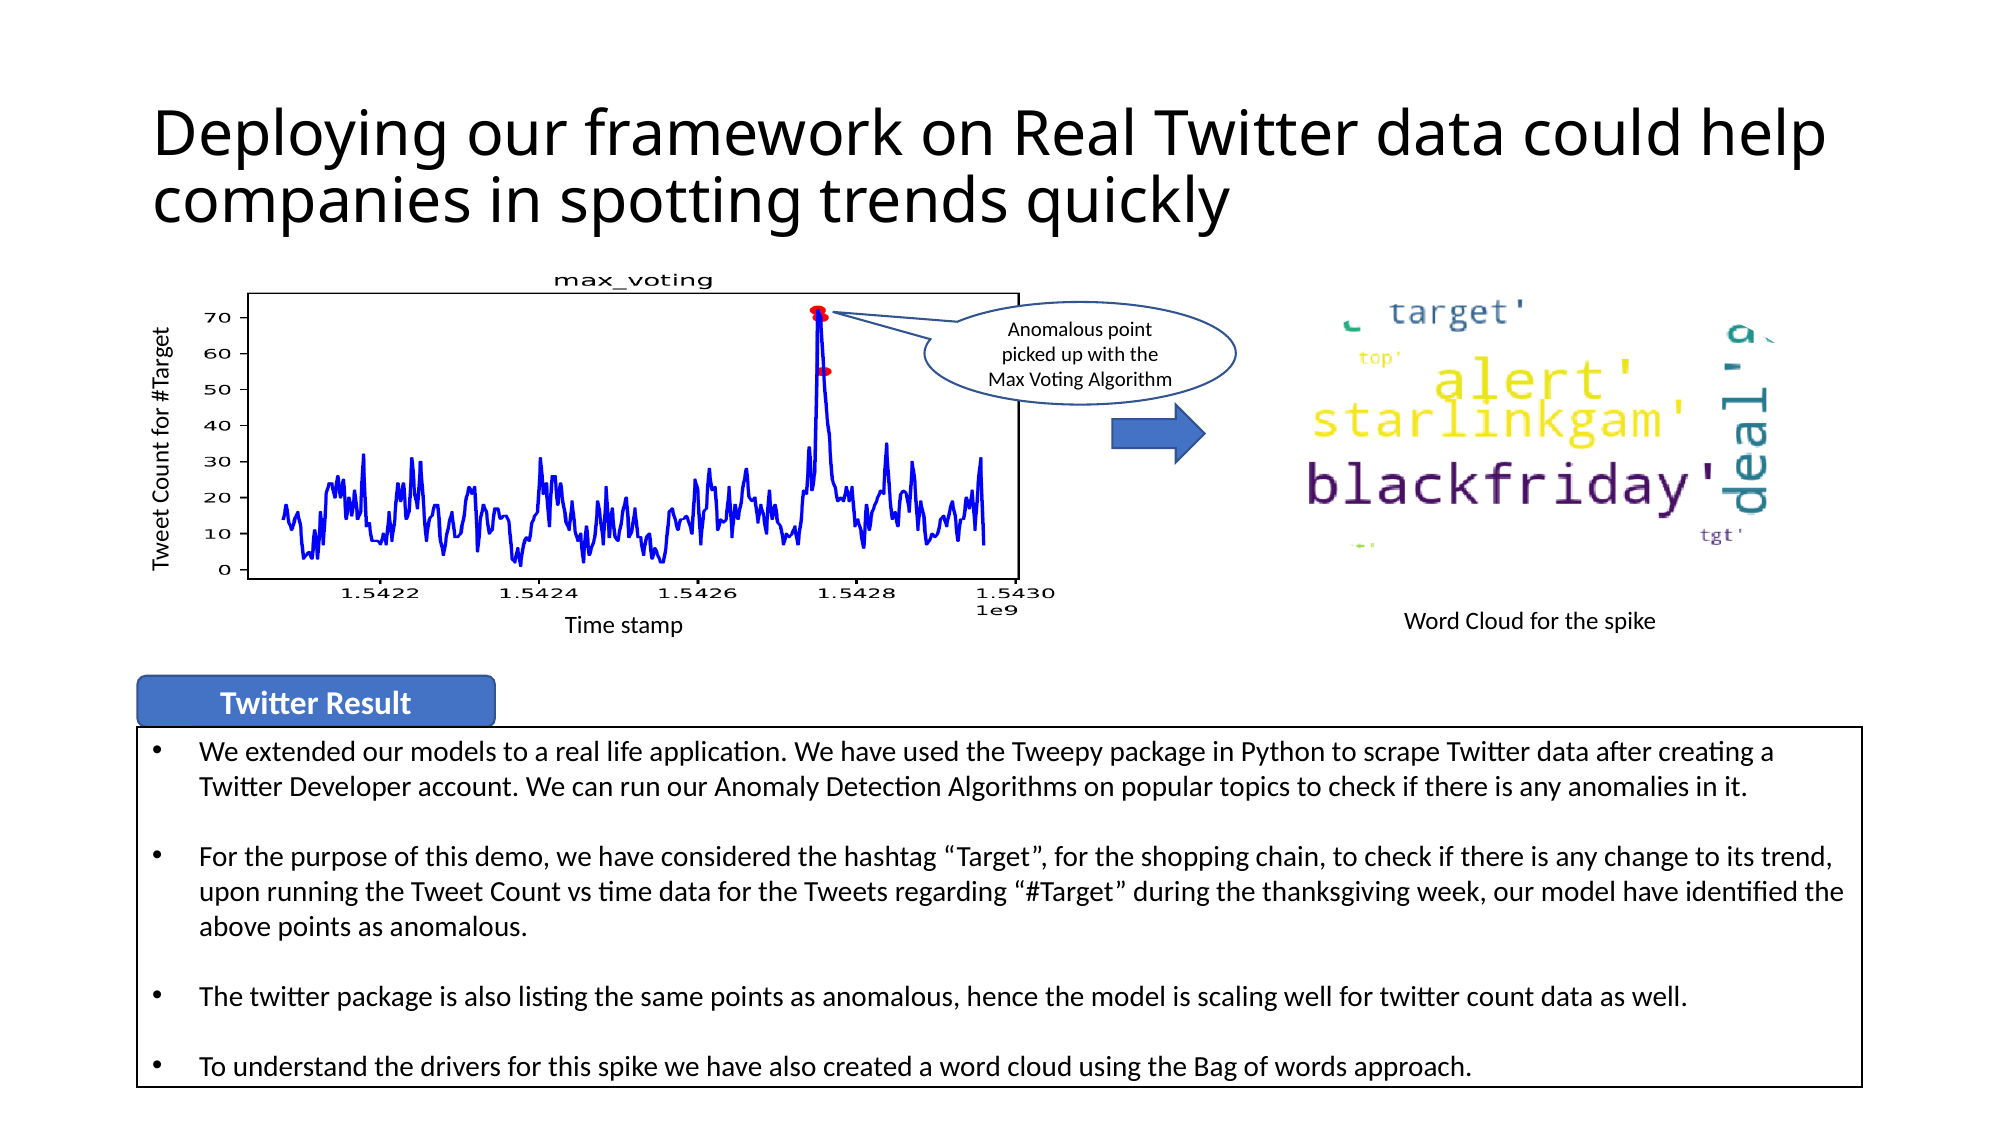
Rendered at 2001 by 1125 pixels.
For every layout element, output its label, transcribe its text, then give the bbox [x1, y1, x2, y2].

text_box Time stamp [451, 620, 797, 646]
text_box [1111, 402, 1207, 465]
title Deploying our framework on Real Twitter data could help companies in spotting trends quickly [137, 59, 1863, 278]
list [1237, 280, 1843, 584]
picture [167, 273, 1071, 620]
text_box We extended our models to a real life application. We have used the Tweepy package in Python to scrape Twitter data after creating a Twitter Developer account. We can run our Anomaly Detection Algorithms on popular topics to check if there is any anomalies in it. For the purpose of this demo, we have considered the hashtag “Target”, for the shopping chain, to check if there is any change to its trend, upon running the Tweet Count vs time data for the Tweets regarding “#Target” during the thanksgiving week, our model have identified the above points as anomalous. The twitter package is also listing the same points as anomalous, hence the model is scaling well for twitter count data as well. To understand the drivers for this spike we have also created a word cloud using the Bag of words approach. [136, 726, 1863, 1088]
text_box Tweet Count for #Target [136, 276, 181, 622]
text_box Twitter Result [136, 674, 496, 726]
text_box Anomalous point picked up with the Max Voting Algorithm [1071, 300, 1237, 406]
text_box Word Cloud for the spike [1389, 596, 1735, 642]
